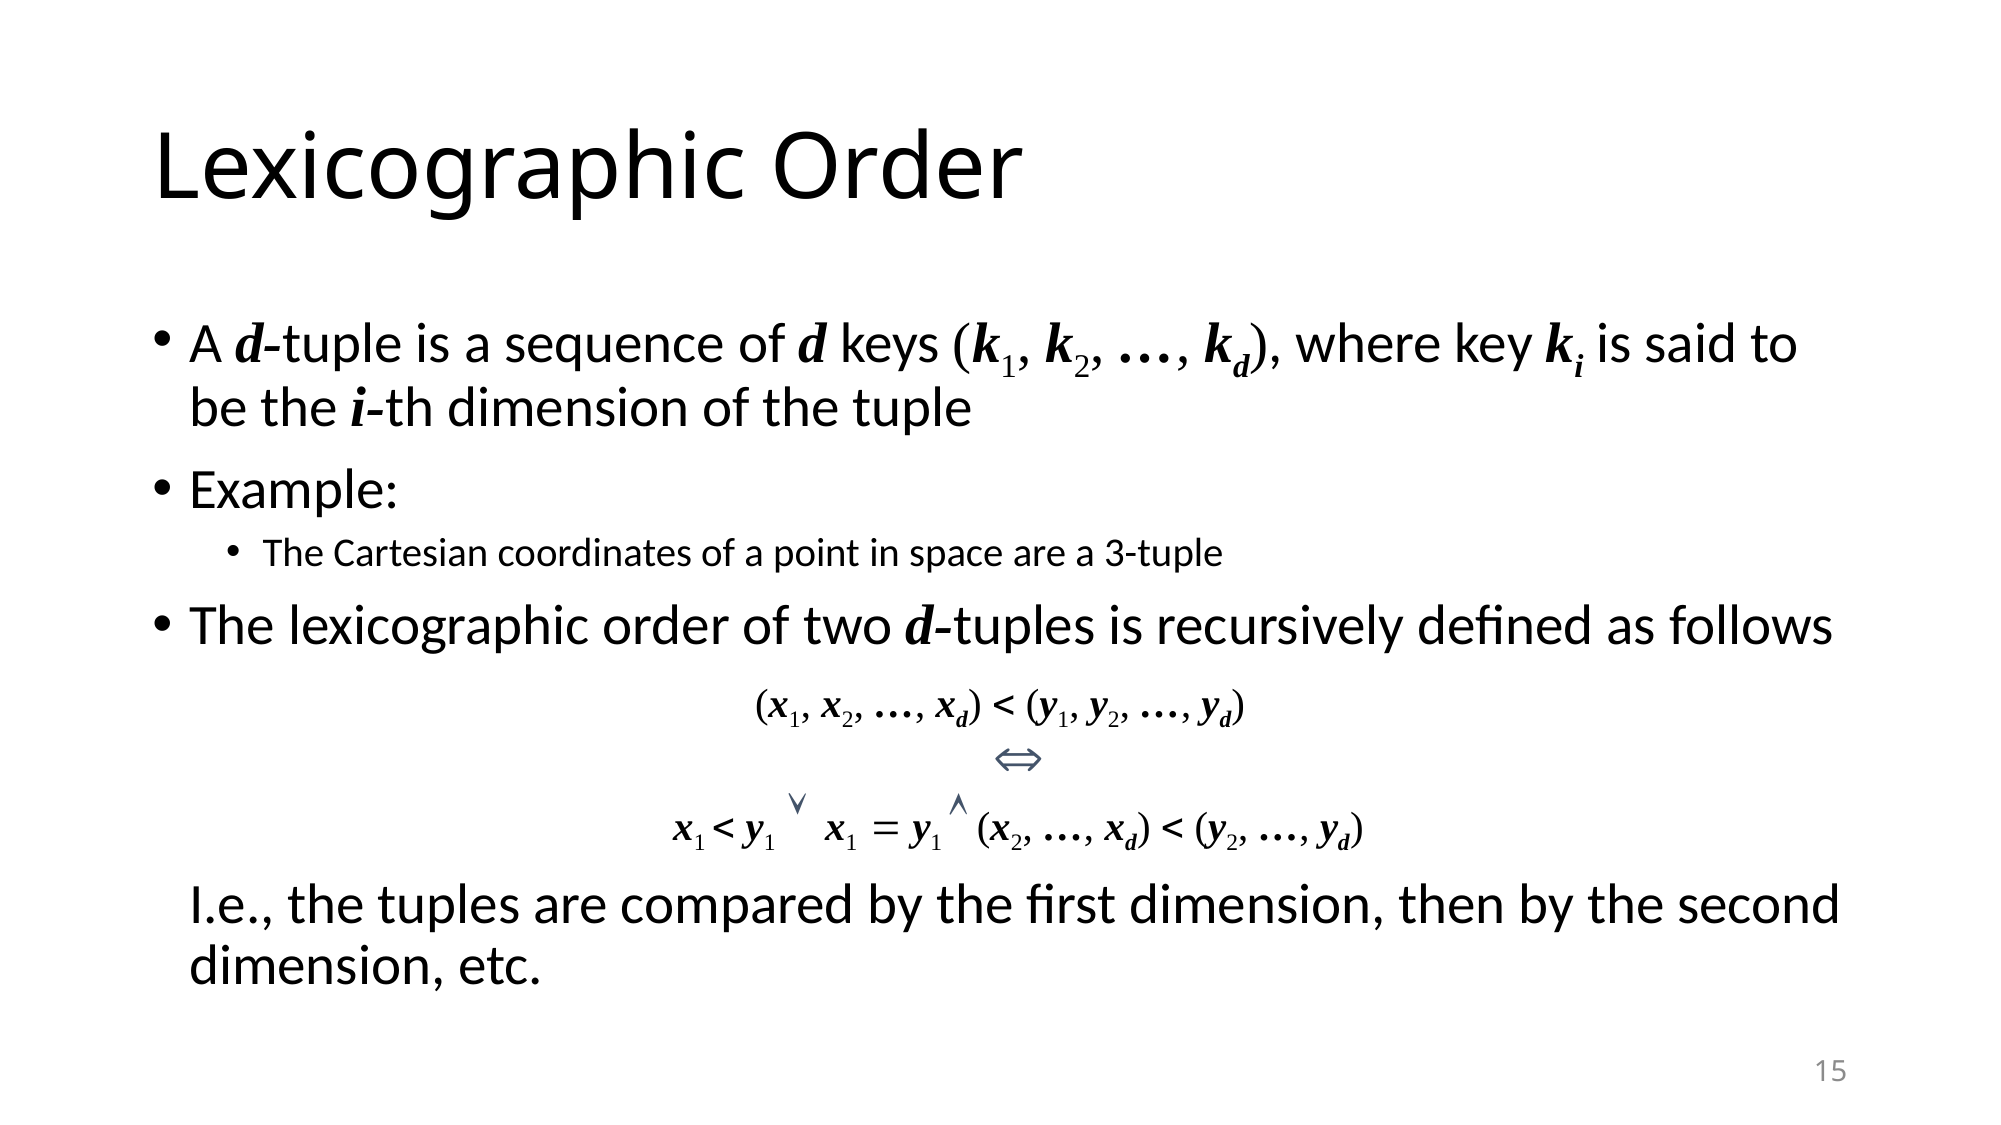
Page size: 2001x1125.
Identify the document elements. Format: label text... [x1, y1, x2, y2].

title Lexicographic Order [137, 59, 1863, 278]
slide_number 15 [1412, 1042, 1863, 1103]
list A d-tuple is a sequence of d keys (k1, k2, …, kd), where key ki is said to be the i-th dimension of the tuple Example: The Cartesian coordinates of a point in space are a 3-tuple The lexicographic order of two d-tuples is recursively defined as follows (x1, x2, …, xd) < (y1, y2, …, yd)  x1 < y1  x1 = y1  (x2, …, xd) < (y2, …, yd) I.e., the tuples are compared by the first dimension, then by the second dimension, etc. [137, 299, 1863, 1014]
